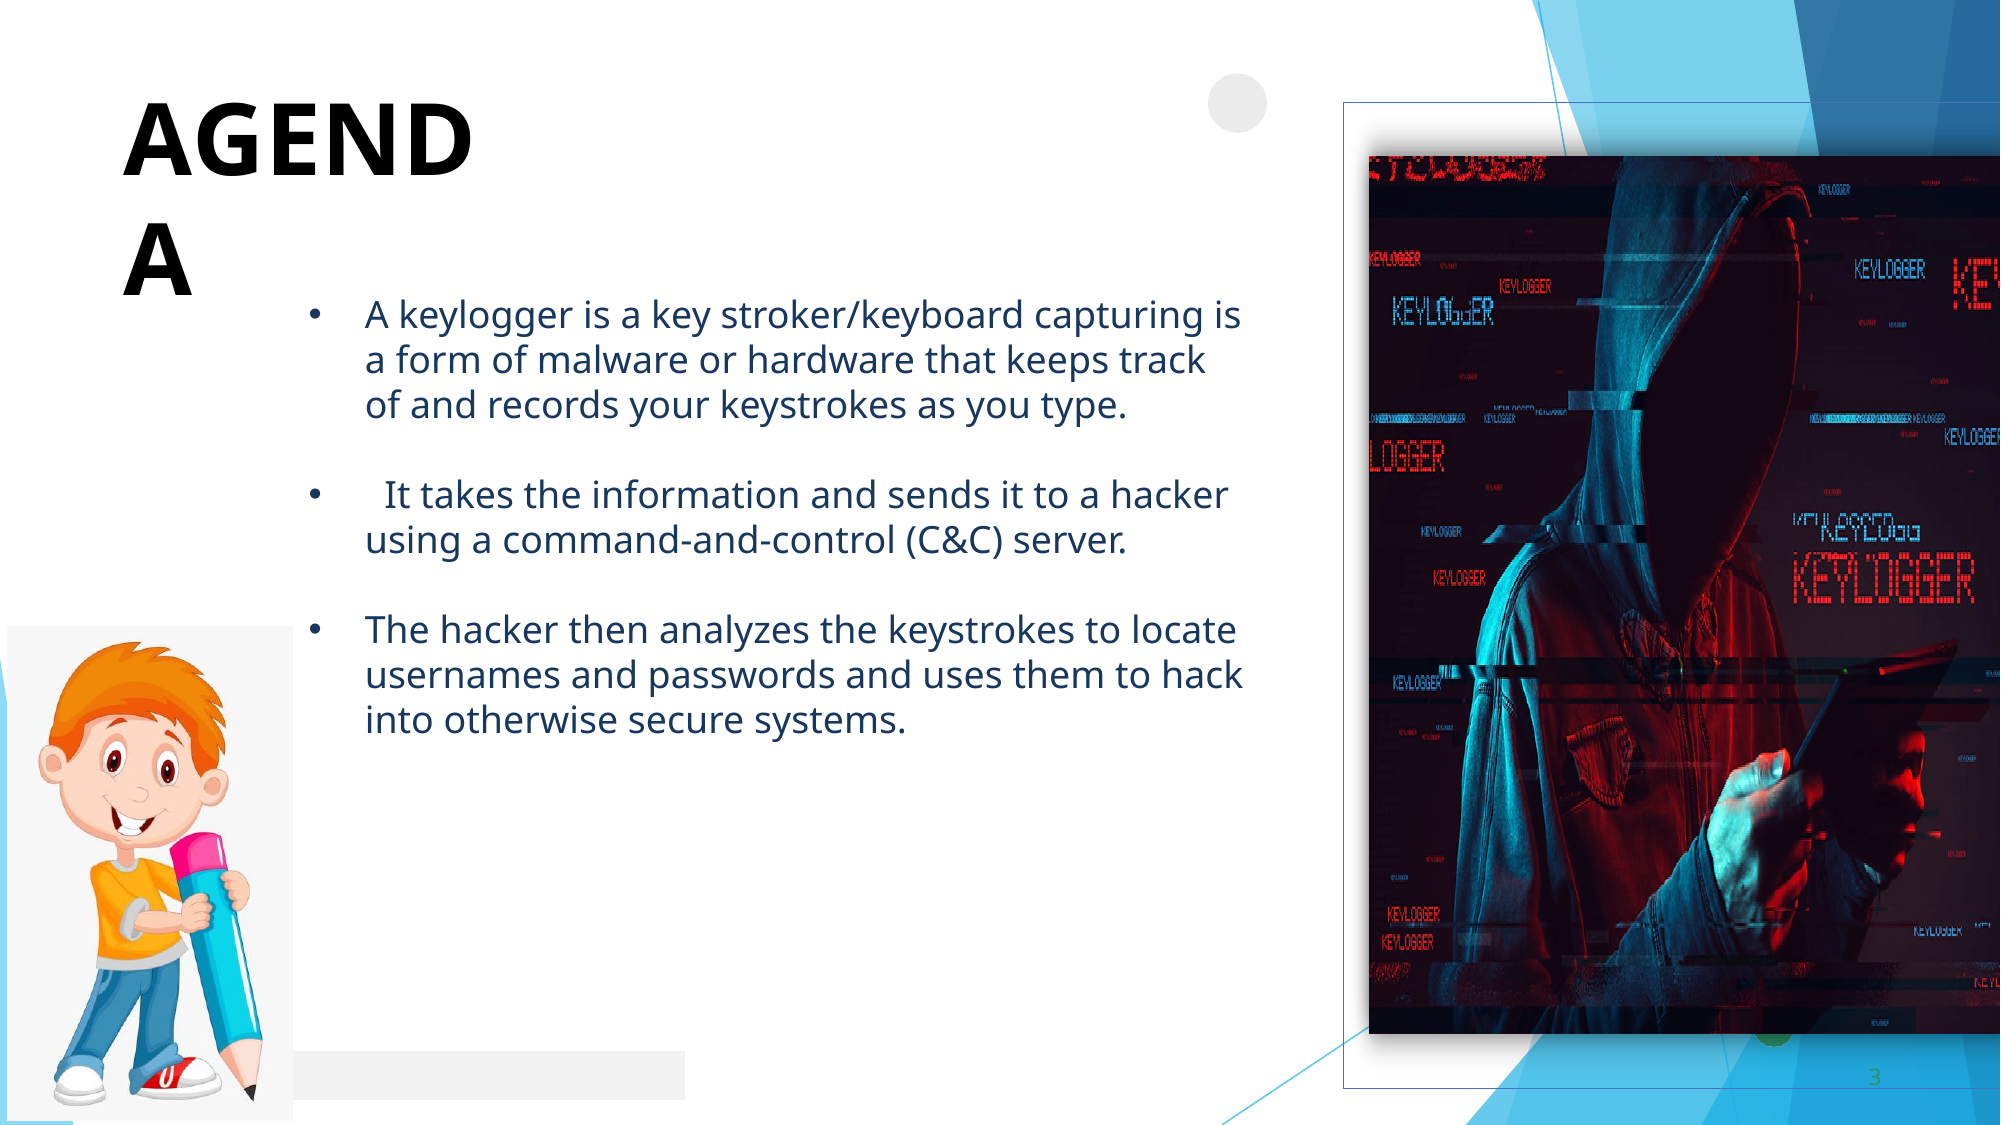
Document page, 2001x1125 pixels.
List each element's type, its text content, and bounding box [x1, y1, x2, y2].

title AGENDA [121, 73, 508, 316]
text_box A keylogger is a key stroker/keyboard capturing is a form of malware or hardware that keeps track of and records your keystrokes as you type. It takes the information and sends it to a hacker using a command-and-control (C&C) server. The hacker then analyzes the keystrokes to locate usernames and passwords and uses them to hack into otherwise secure systems. [293, 283, 1215, 808]
picture [1343, 102, 2000, 1089]
text_box [1207, 84, 1215, 123]
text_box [1220, 0, 2000, 1125]
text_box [7, 626, 685, 1121]
